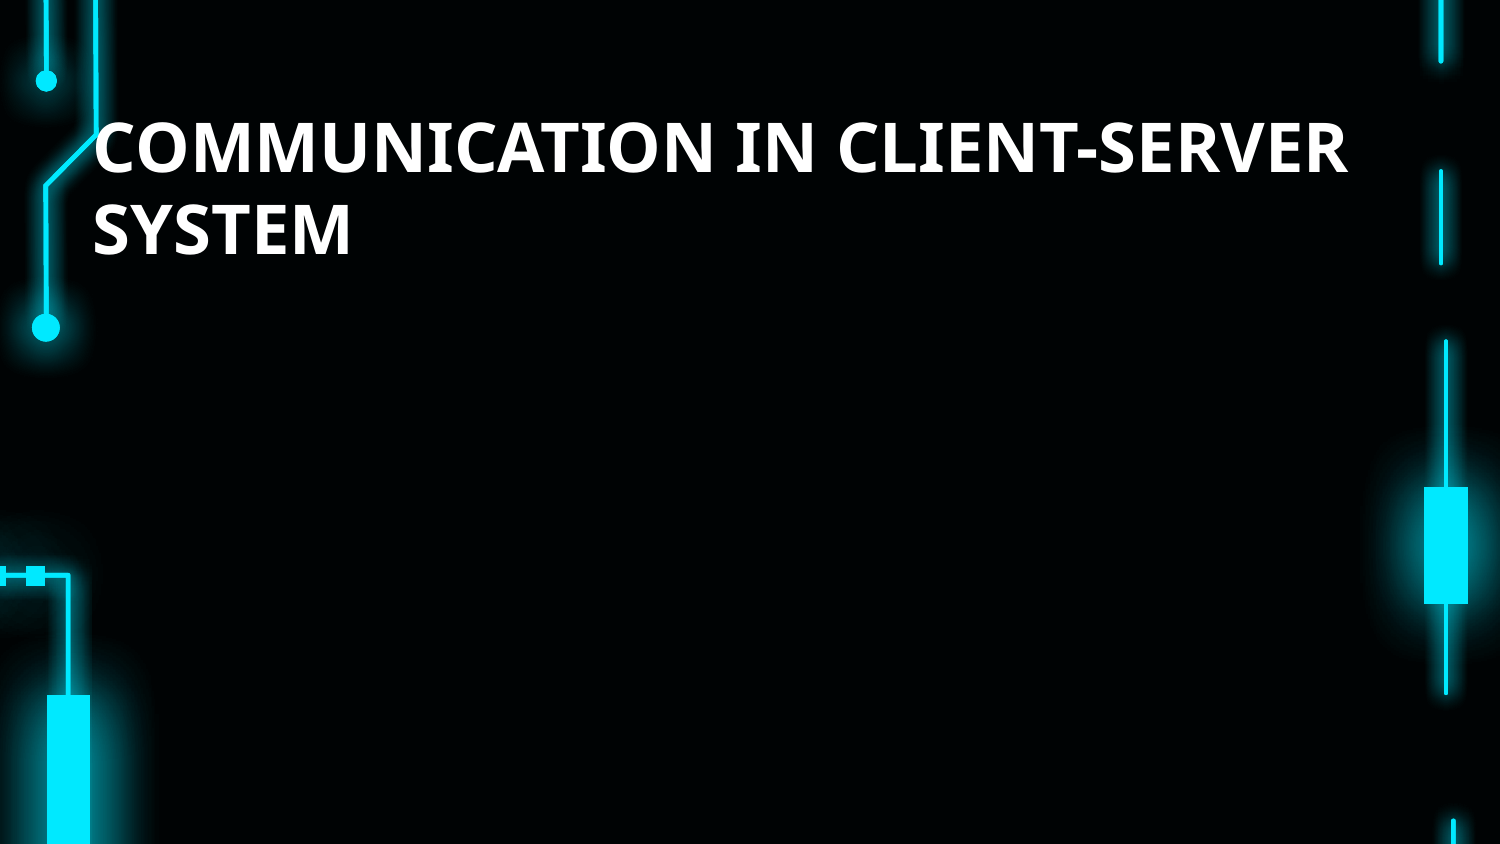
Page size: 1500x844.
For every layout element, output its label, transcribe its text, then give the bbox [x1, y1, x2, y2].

title COMMUNICATION IN CLIENT-SERVER SYSTEM [77, 88, 1467, 167]
